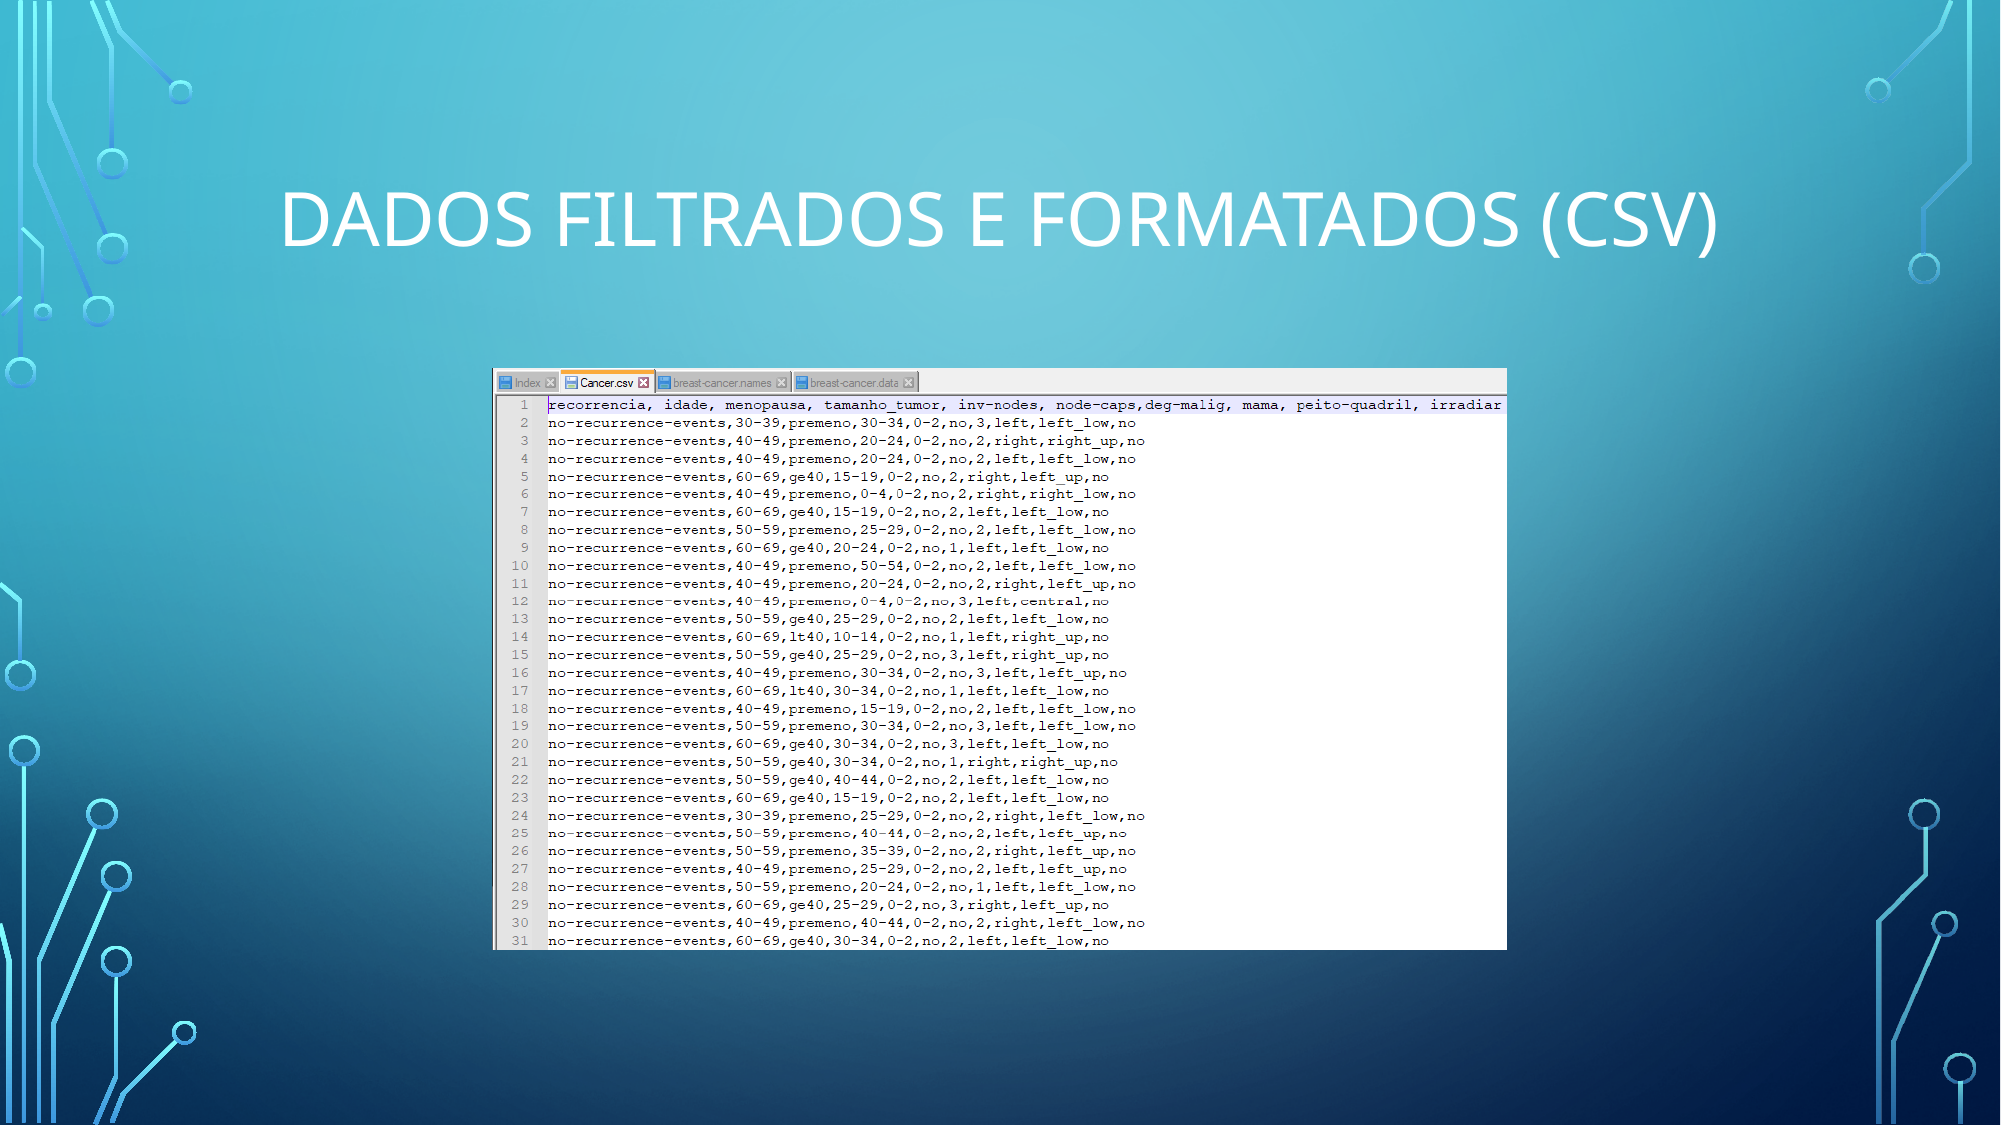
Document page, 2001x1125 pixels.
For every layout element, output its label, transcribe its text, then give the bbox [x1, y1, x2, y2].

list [492, 368, 1508, 951]
title Dados Filtrados e Formatados (CSV) [187, 101, 1813, 344]
